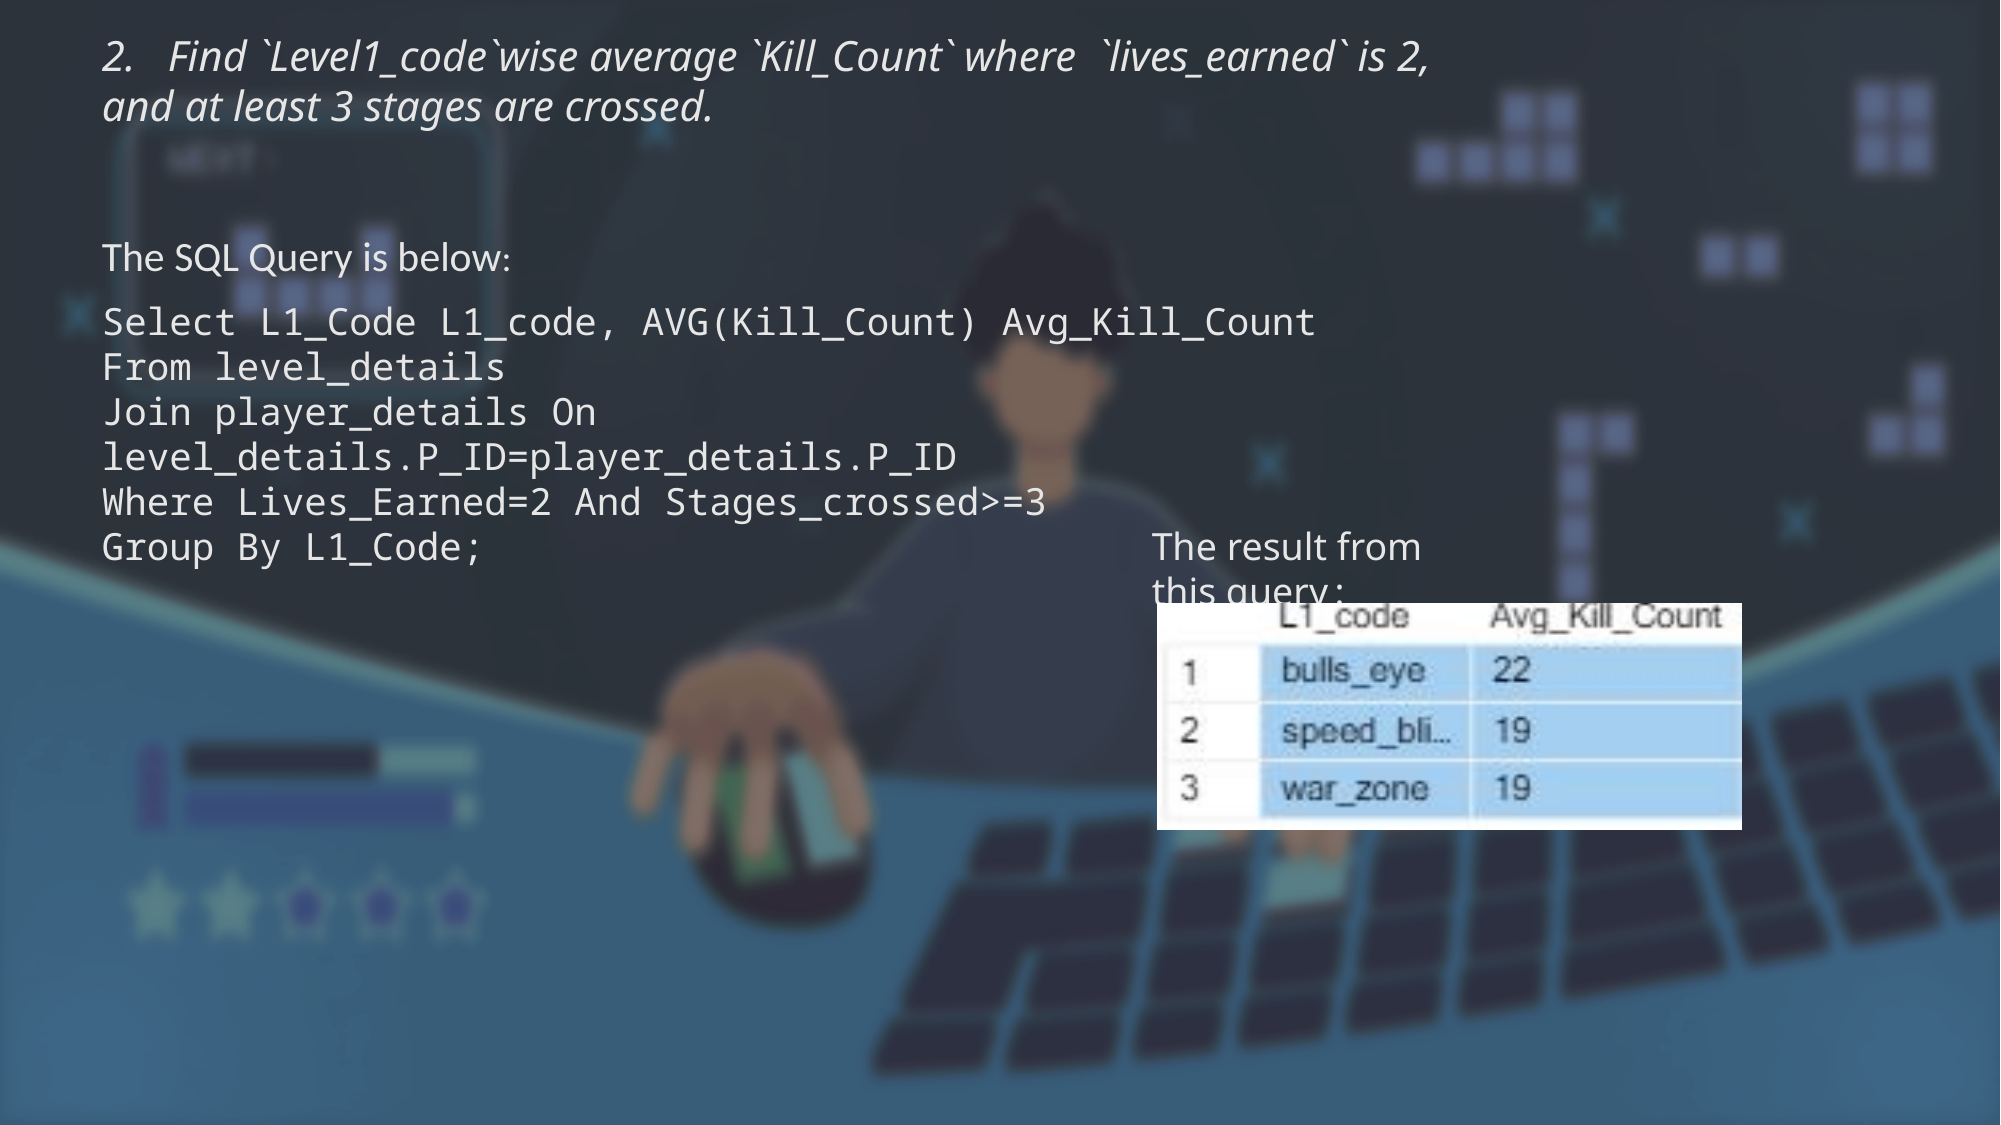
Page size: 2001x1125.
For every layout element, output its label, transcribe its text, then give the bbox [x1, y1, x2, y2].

picture [1156, 603, 1742, 831]
text_box 2. Find `Level1_code`wise average `Kill_Count` where `lives_earned` is 2, and at least 3 stages are crossed. The SQL Query is below: [87, 22, 1514, 288]
text_box With Ranked_Scores as (Select *, ROW_NUMBER() Over (Partition By Dev_ID Order By Score Desc) as Rank From level_details ) Select Dev_ID, Score, Difficulty From Ranked_Scores Where Rank<=3; The result from this query: [0, 0, 2000, 1125]
text_box Select L1_Code L1_code, AVG(Kill_Count) Avg_Kill_Count From level_details Join player_details On level_details.P_ID=player_details.P_ID Where Lives_Earned=2 And Stages_crossed>=3 Group By L1_Code; The result from this query: [87, 290, 1480, 620]
